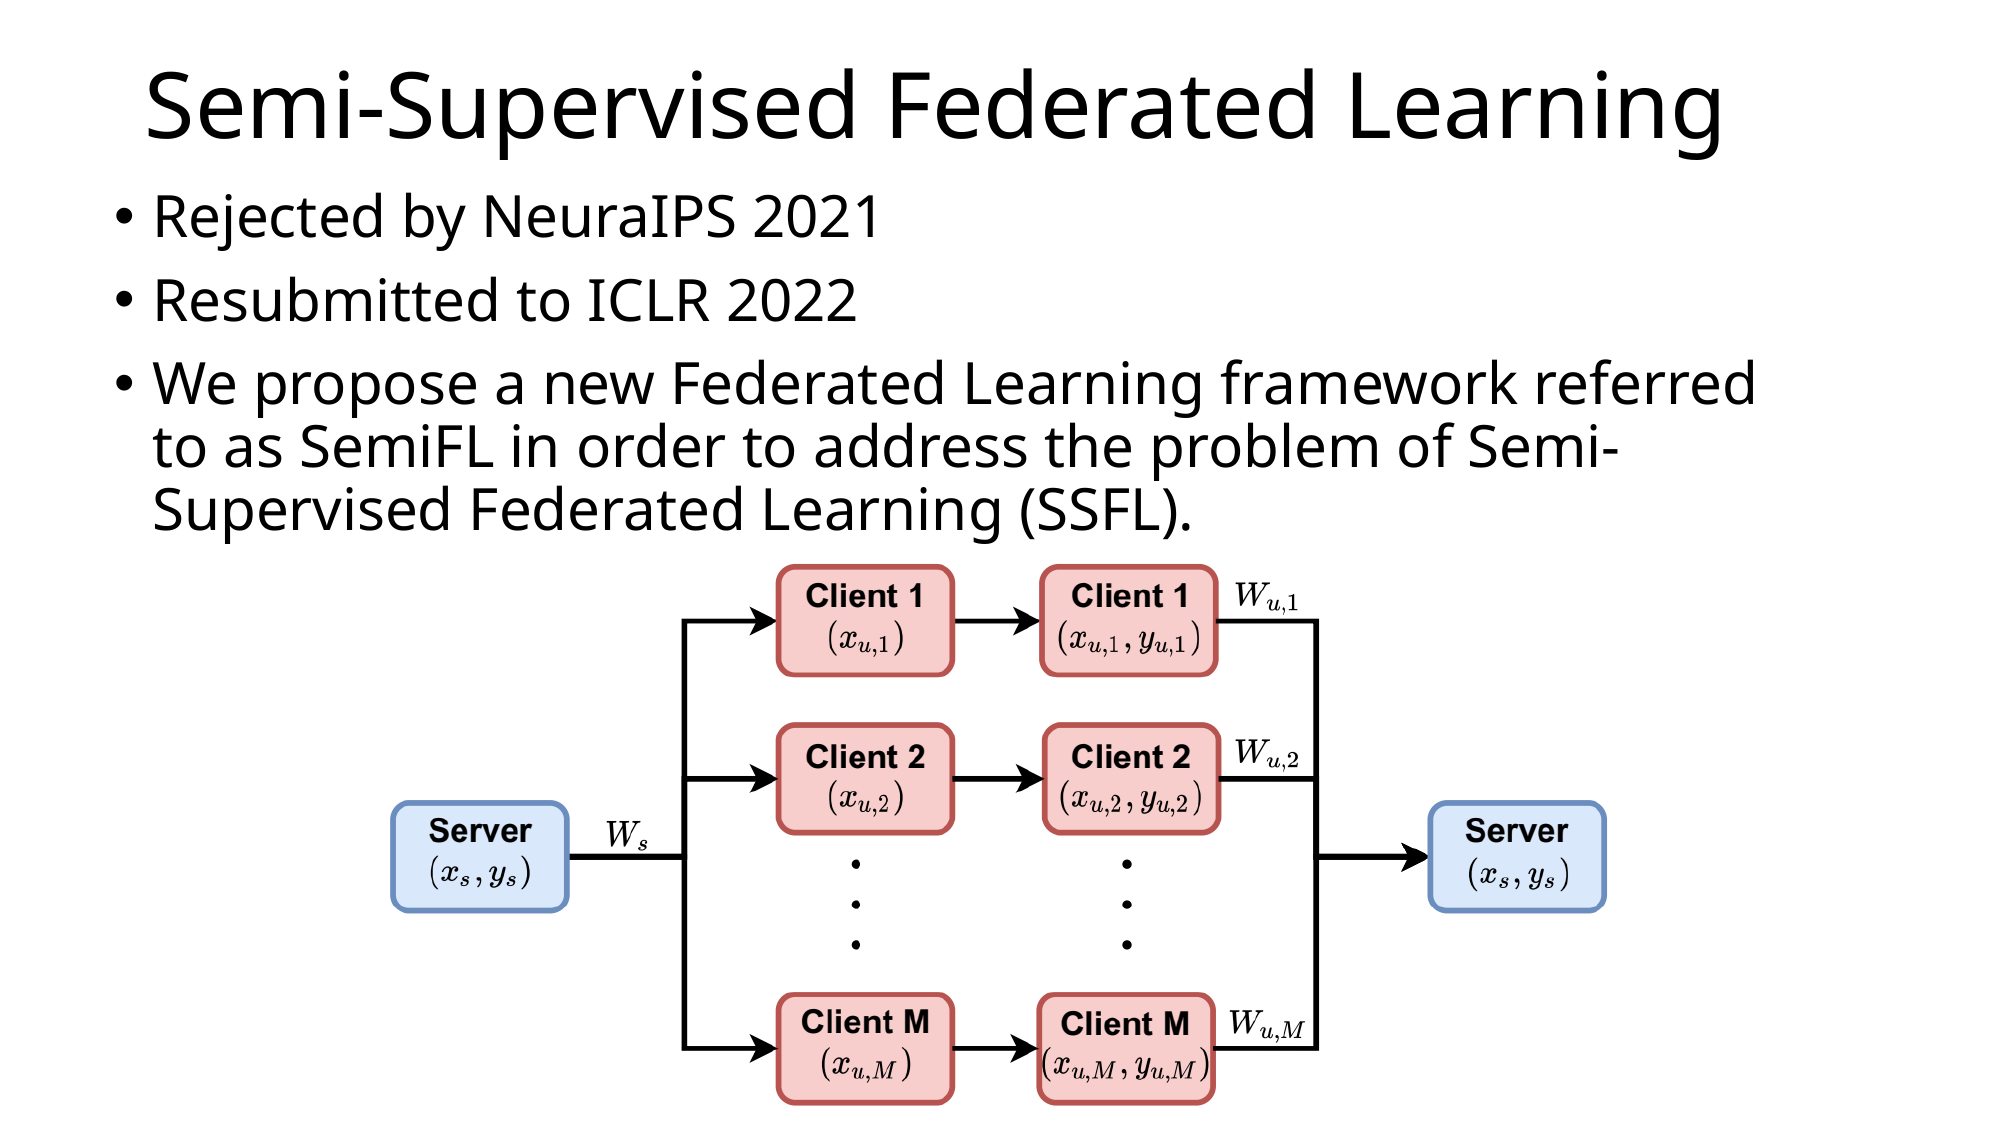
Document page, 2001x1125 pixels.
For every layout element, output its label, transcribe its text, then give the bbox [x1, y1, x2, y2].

picture [347, 562, 1653, 1107]
title Semi-Supervised Federated Learning [129, 0, 1855, 218]
list Rejected by NeuraIPS 2021 Resubmitted to ICLR 2022 We propose a new Federated Learning framework referred to as SemiFL in order to address the problem of Semi-Supervised Federated Learning (SSFL). [99, 179, 1825, 894]
